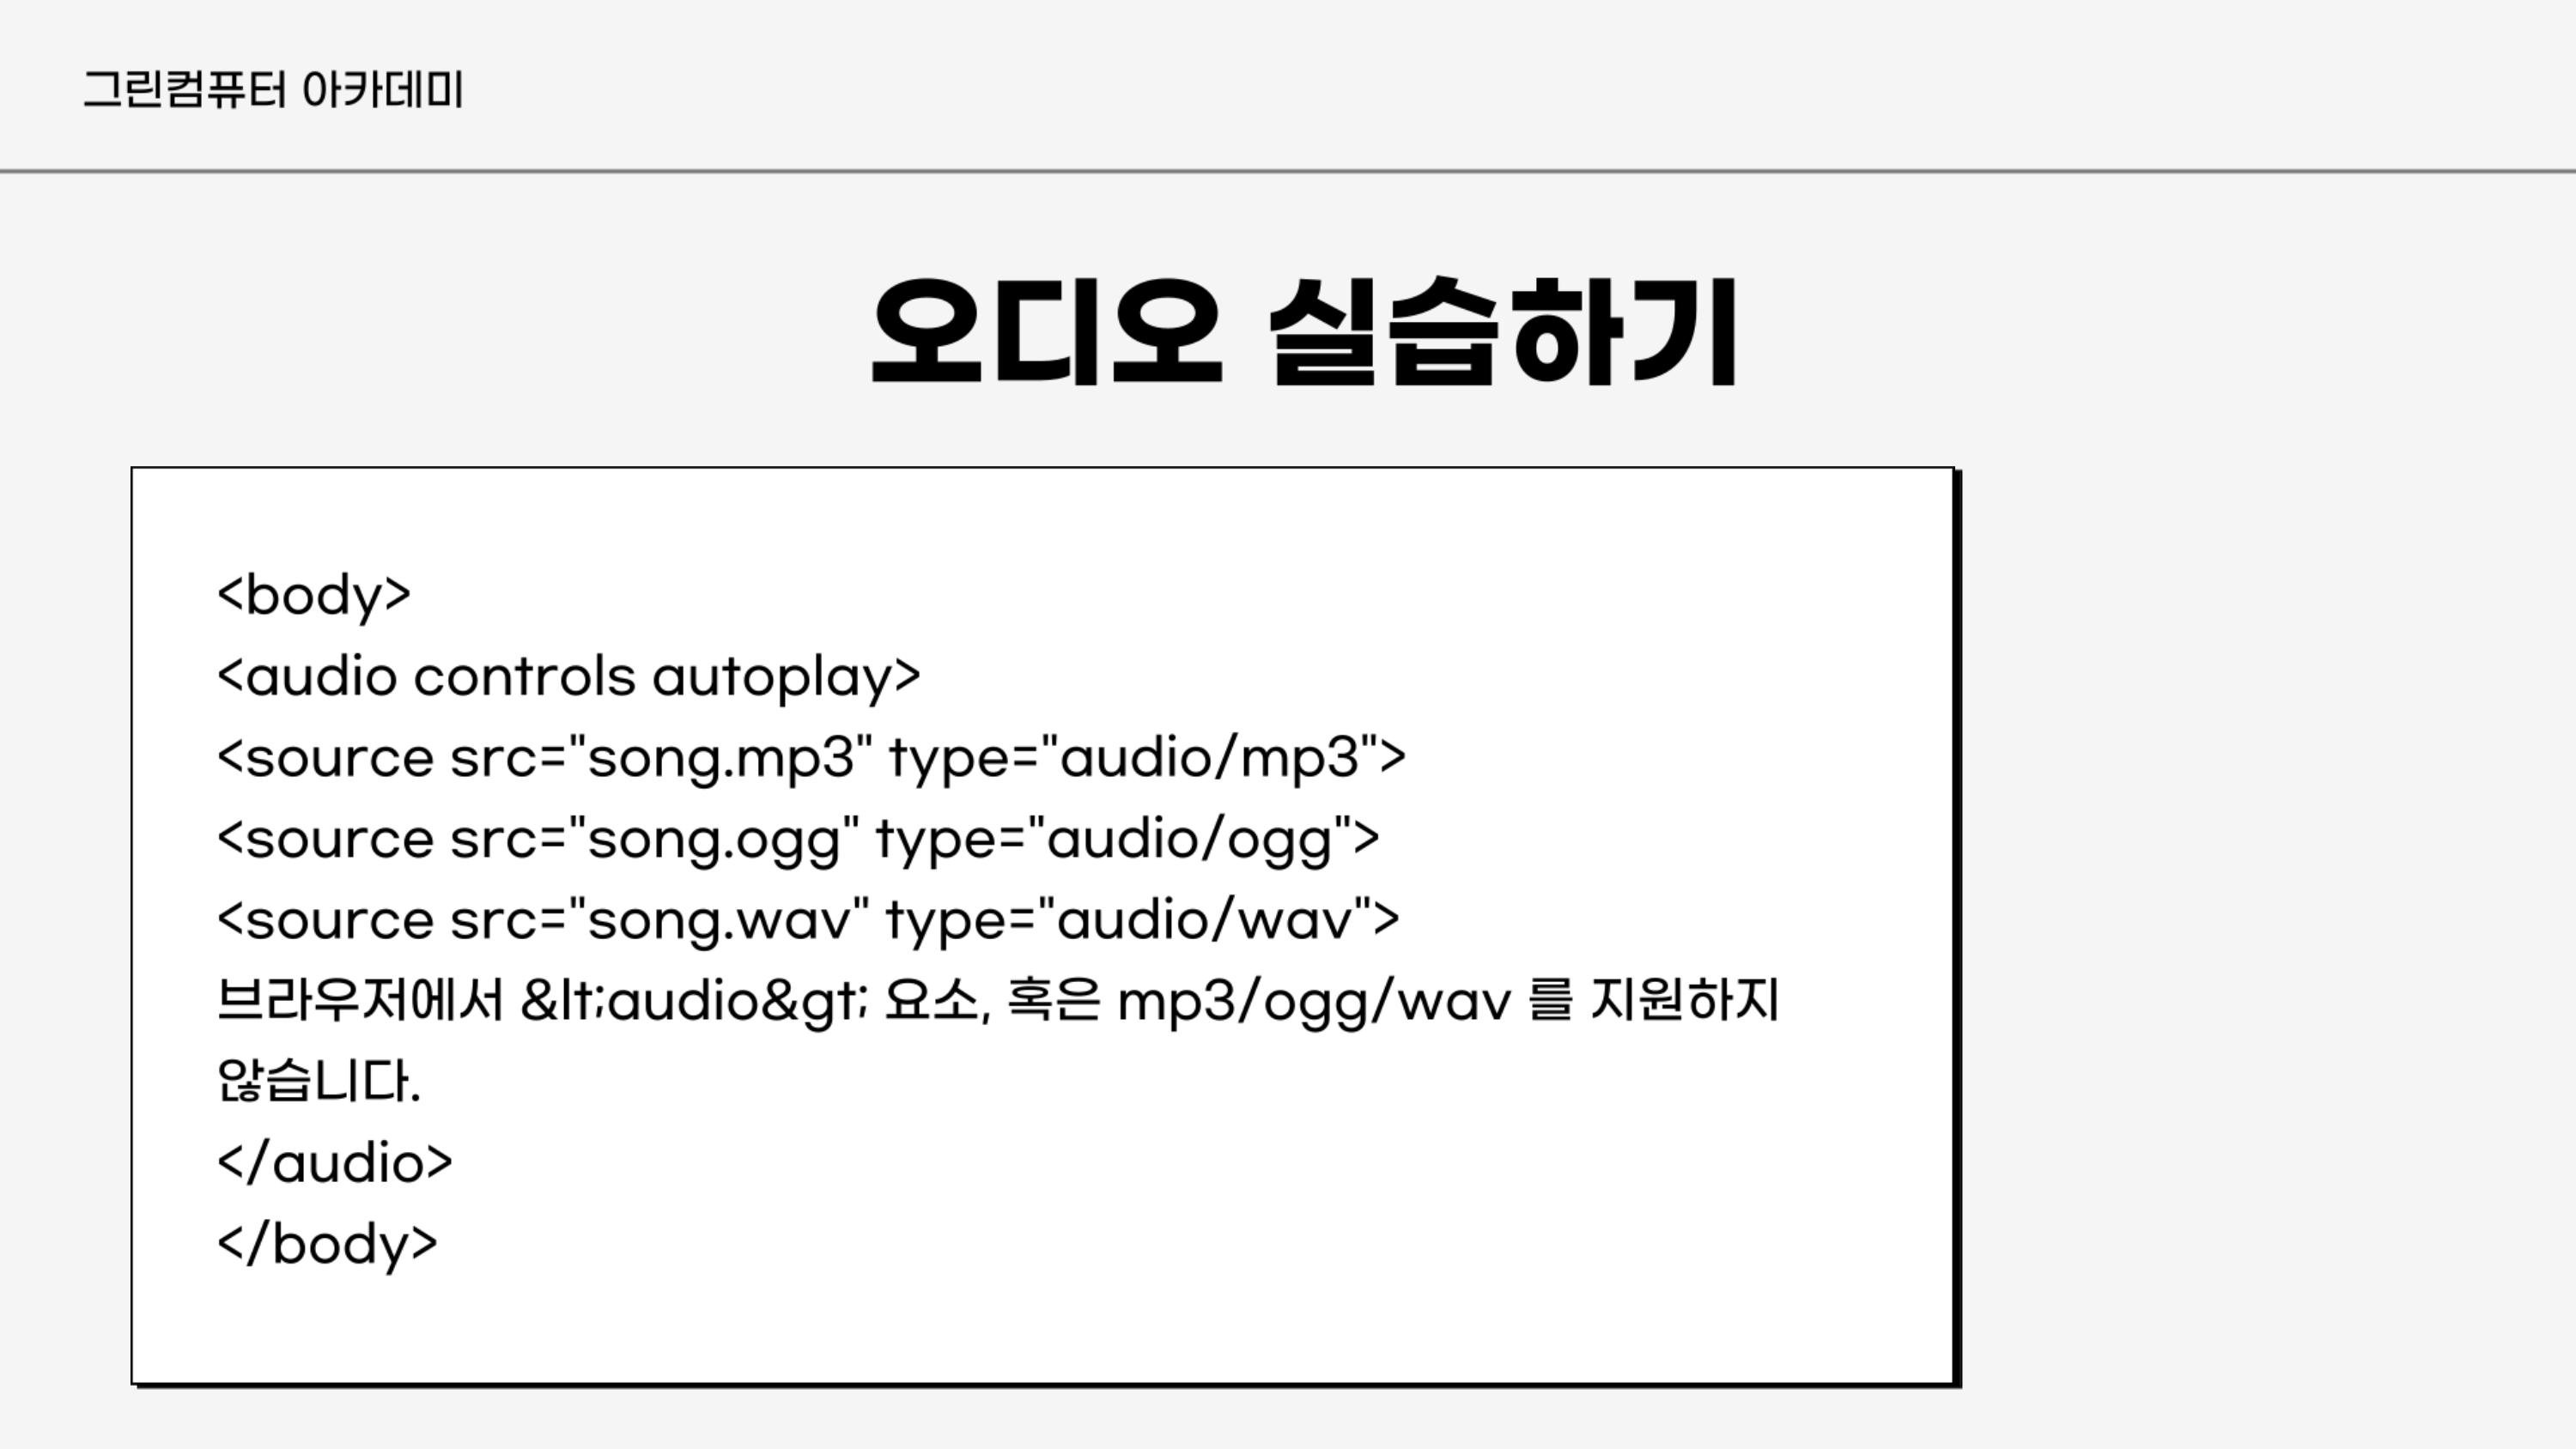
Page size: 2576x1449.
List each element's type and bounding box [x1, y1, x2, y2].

text_box [131, 466, 1956, 1385]
picture [0, 179, 2576, 1449]
text_box [0, 163, 2576, 179]
picture [0, 10, 2576, 163]
